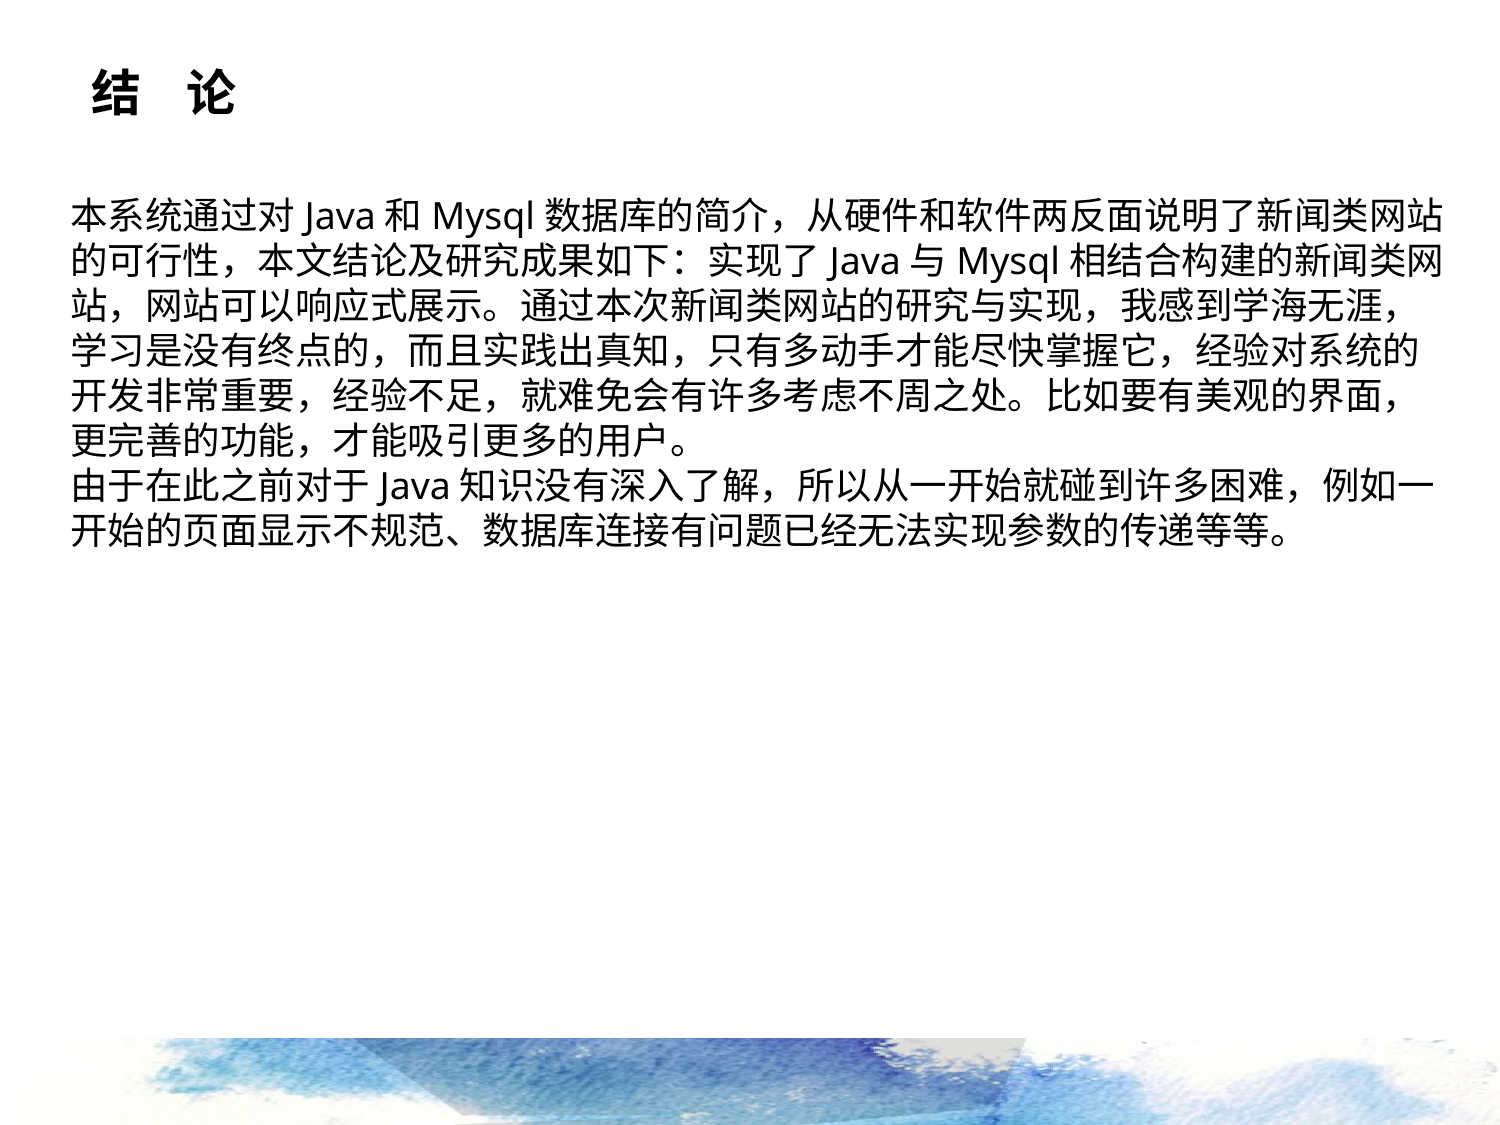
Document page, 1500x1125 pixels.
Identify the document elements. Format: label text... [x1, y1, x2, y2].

picture [11, 1038, 1500, 1125]
text_box 本系统通过对Java和Mysql数据库的简介，从硬件和软件两反面说明了新闻类网站的可行性，本文结论及研究成果如下：实现了Java与Mysql相结合构建的新闻类网站，网站可以响应式展示。通过本次新闻类网站的研究与实现，我感到学海无涯，学习是没有终点的，而且实践出真知，只有多动手才能尽快掌握它，经验对系统的开发非常重要，经验不足，就难免会有许多考虑不周之处。比如要有美观的界面，更完善的功能，才能吸引更多的用户。 由于在此之前对于Java知识没有深入了解，所以从一开始就碰到许多困难，例如一开始的页面显示不规范、数据库连接有问题已经无法实现参数的传递等等。 [55, 184, 1473, 560]
text_box 结 论 [57, 54, 1023, 130]
